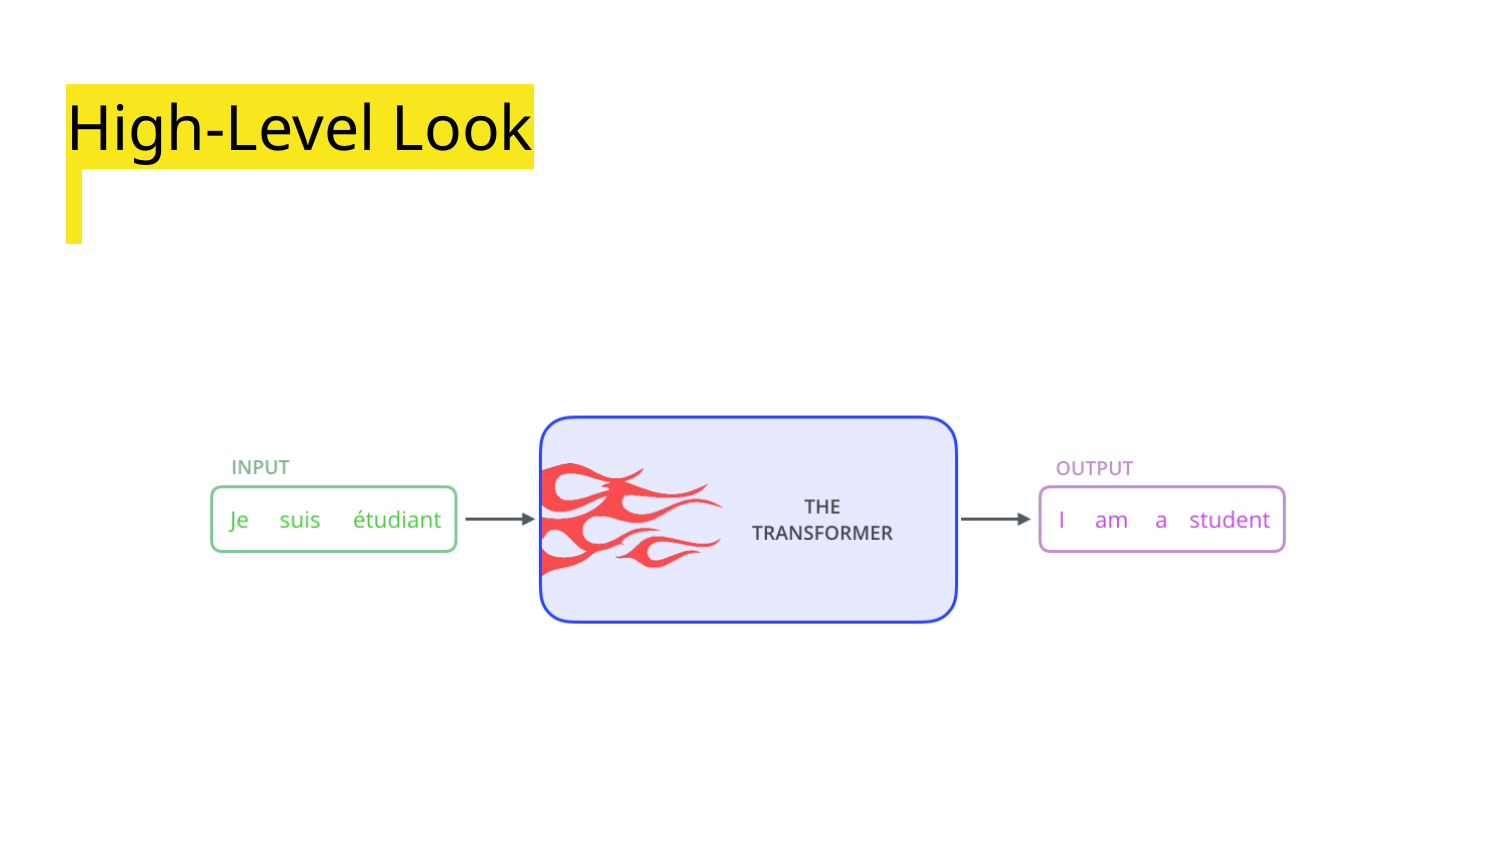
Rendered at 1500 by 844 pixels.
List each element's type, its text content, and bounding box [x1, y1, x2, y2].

picture [183, 360, 1317, 657]
title High-Level Look [51, 72, 1449, 167]
